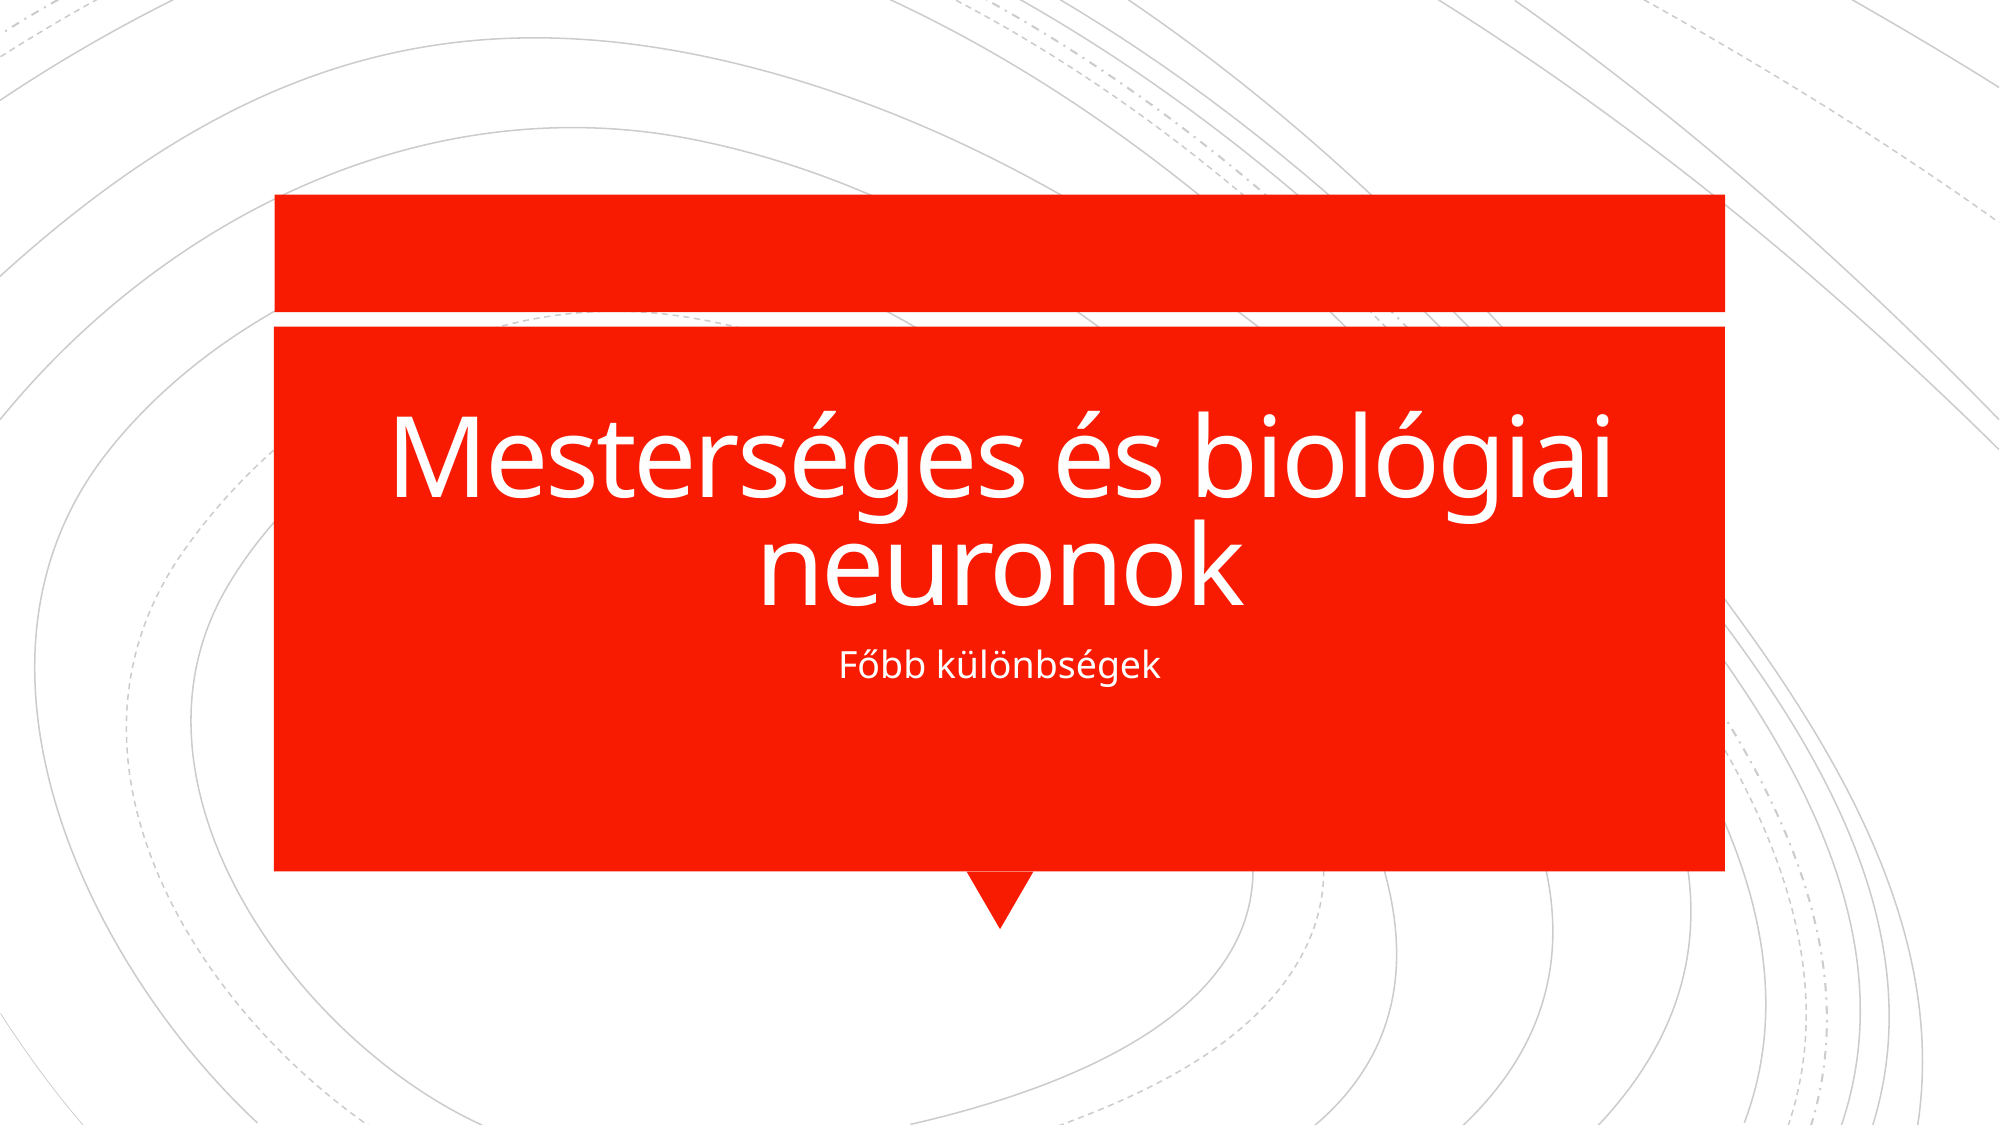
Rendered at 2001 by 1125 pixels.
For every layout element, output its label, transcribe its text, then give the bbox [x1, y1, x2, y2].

subtitle Főbb különbségek [288, 640, 1712, 858]
title Mesterséges és biológiai neuronok [288, 340, 1713, 628]
